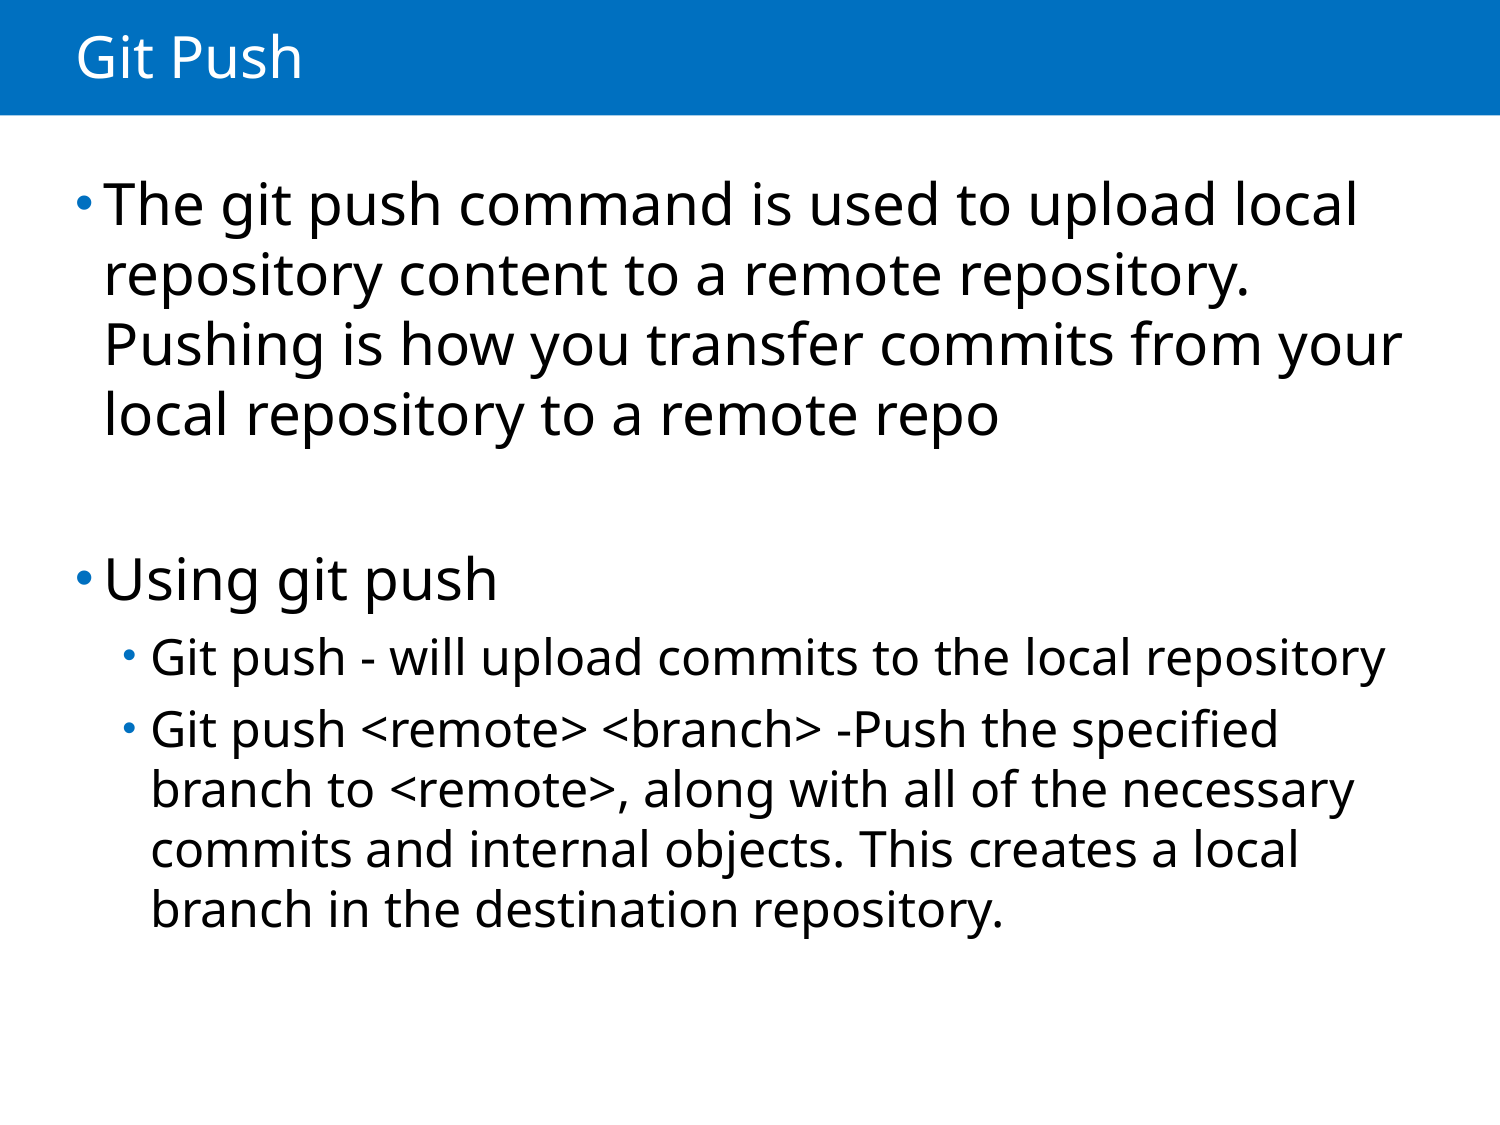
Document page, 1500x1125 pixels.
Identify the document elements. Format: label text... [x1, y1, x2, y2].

title Git Push [75, 0, 1351, 122]
list The git push command is used to upload local repository content to a remote repository. Pushing is how you transfer commits from your local repository to a remote repo Using git push Git push - will upload commits to the local repository Git push <remote> <branch> -Push the specified branch to <remote>, along with all of the necessary commits and internal objects. This creates a local branch in the destination repository. [74, 167, 1408, 1013]
